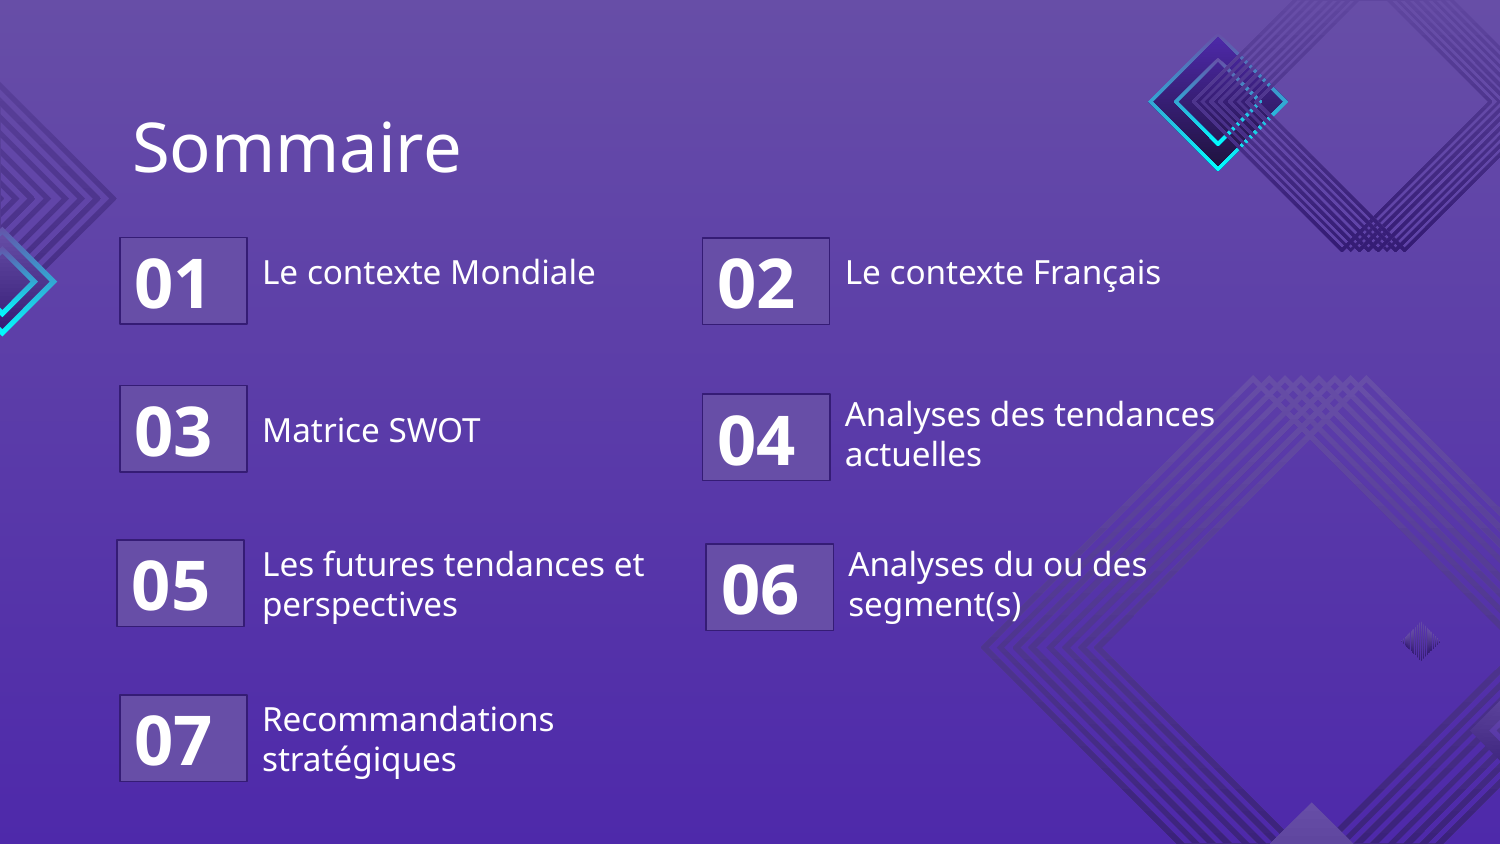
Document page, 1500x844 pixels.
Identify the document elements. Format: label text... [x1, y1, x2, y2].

title 01 [119, 237, 248, 325]
title 02 [702, 237, 830, 325]
title Le contexte Français [829, 227, 1253, 315]
title 03 [119, 385, 247, 473]
text_box 05 [116, 539, 245, 627]
text_box Les futures tendances et perspectives [247, 529, 670, 637]
title 04 [702, 393, 829, 481]
text_box Analyses des tendances actuelles [829, 379, 1270, 487]
text_box 07 [119, 694, 247, 782]
title Le contexte Mondiale [247, 227, 670, 315]
text_box Recommandations stratégiques [247, 684, 670, 792]
text_box 06 [706, 544, 833, 631]
title Sommaire [116, 88, 1377, 183]
title Matrice SWOT [247, 383, 670, 476]
text_box Analyses du ou des segment(s) [833, 529, 1274, 637]
